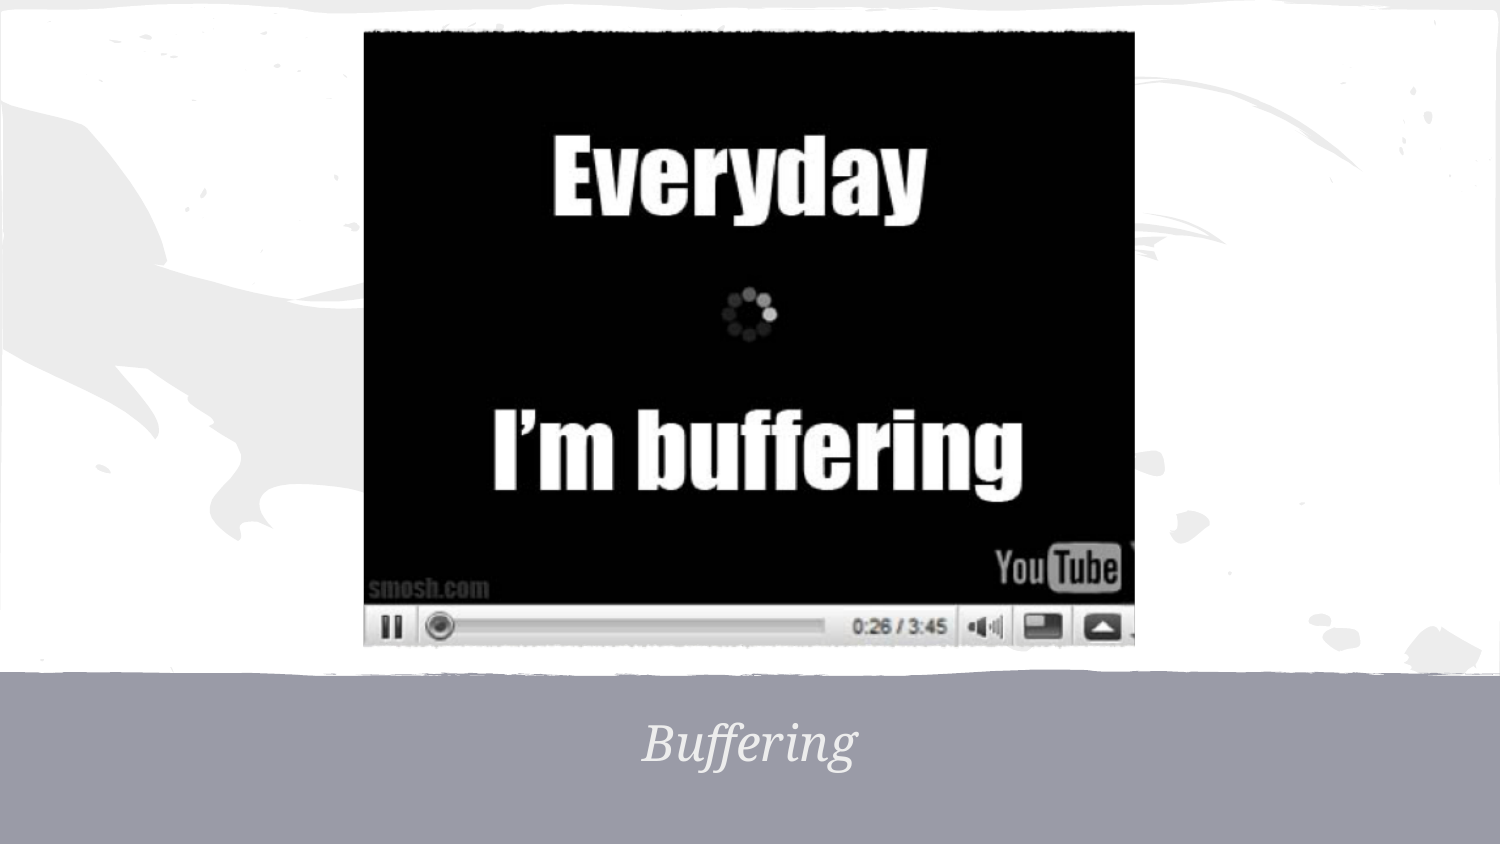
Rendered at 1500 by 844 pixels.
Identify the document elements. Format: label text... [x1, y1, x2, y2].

list Buffering [75, 696, 1425, 808]
picture [117, 25, 1383, 651]
